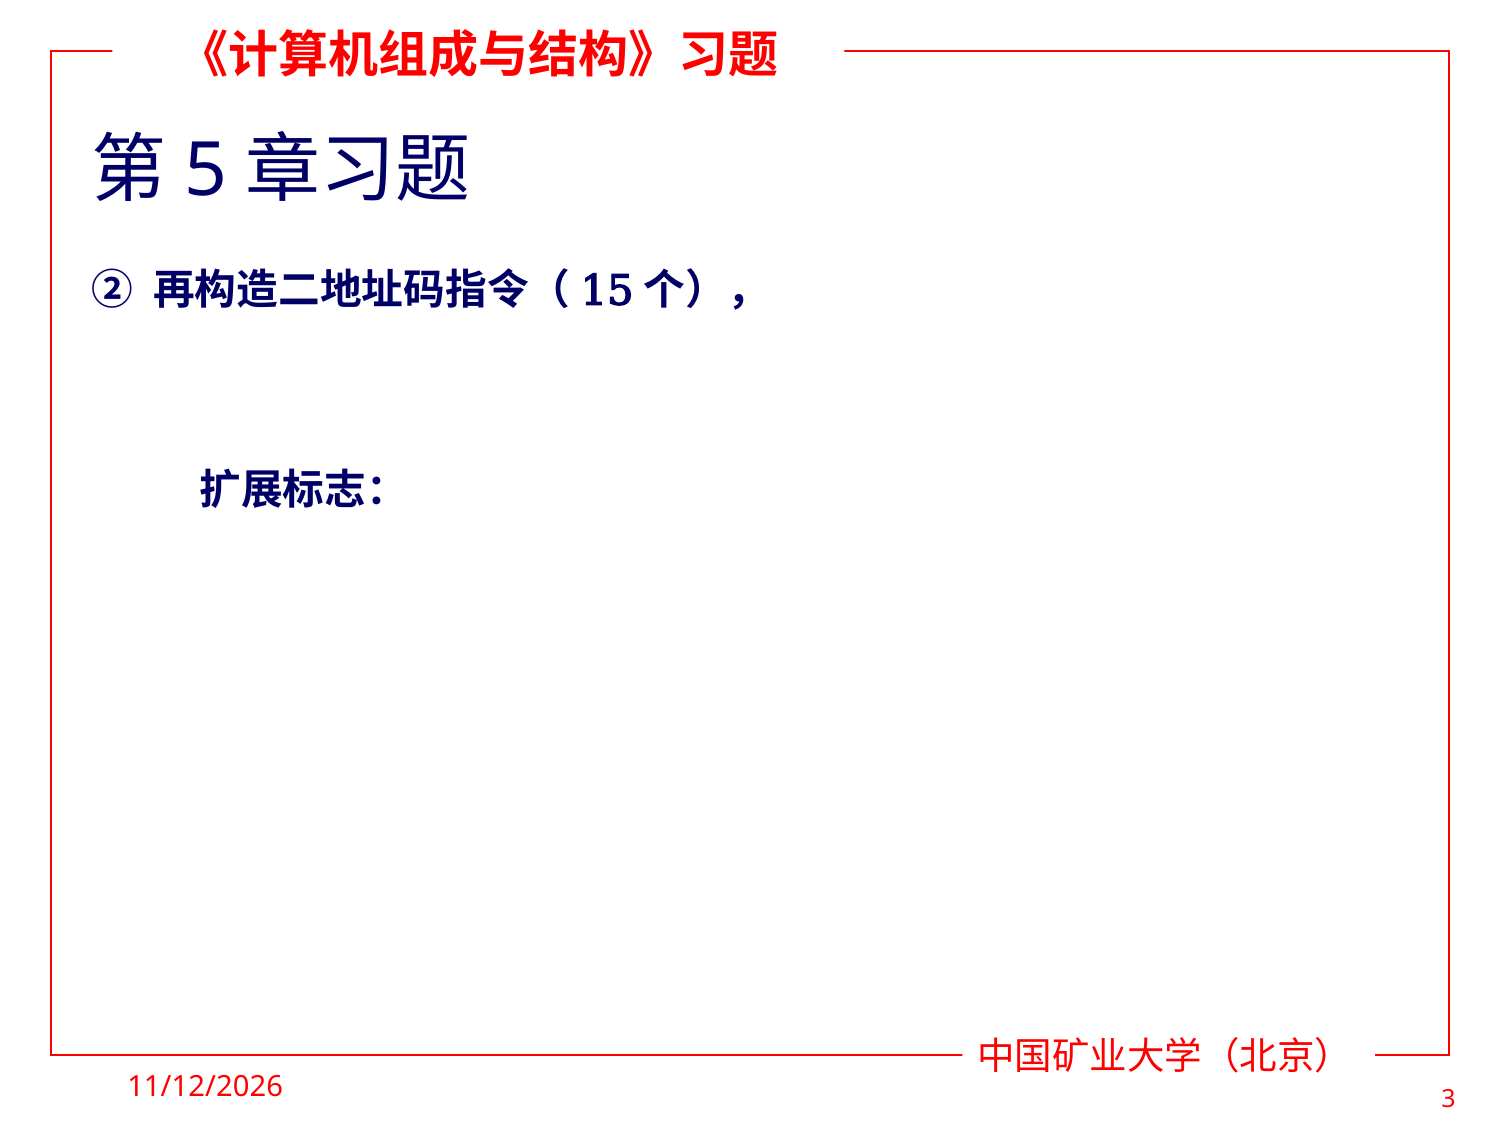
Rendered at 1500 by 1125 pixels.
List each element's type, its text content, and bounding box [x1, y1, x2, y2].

title 第5章习题 [76, 111, 1435, 219]
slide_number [112, 1050, 425, 1125]
